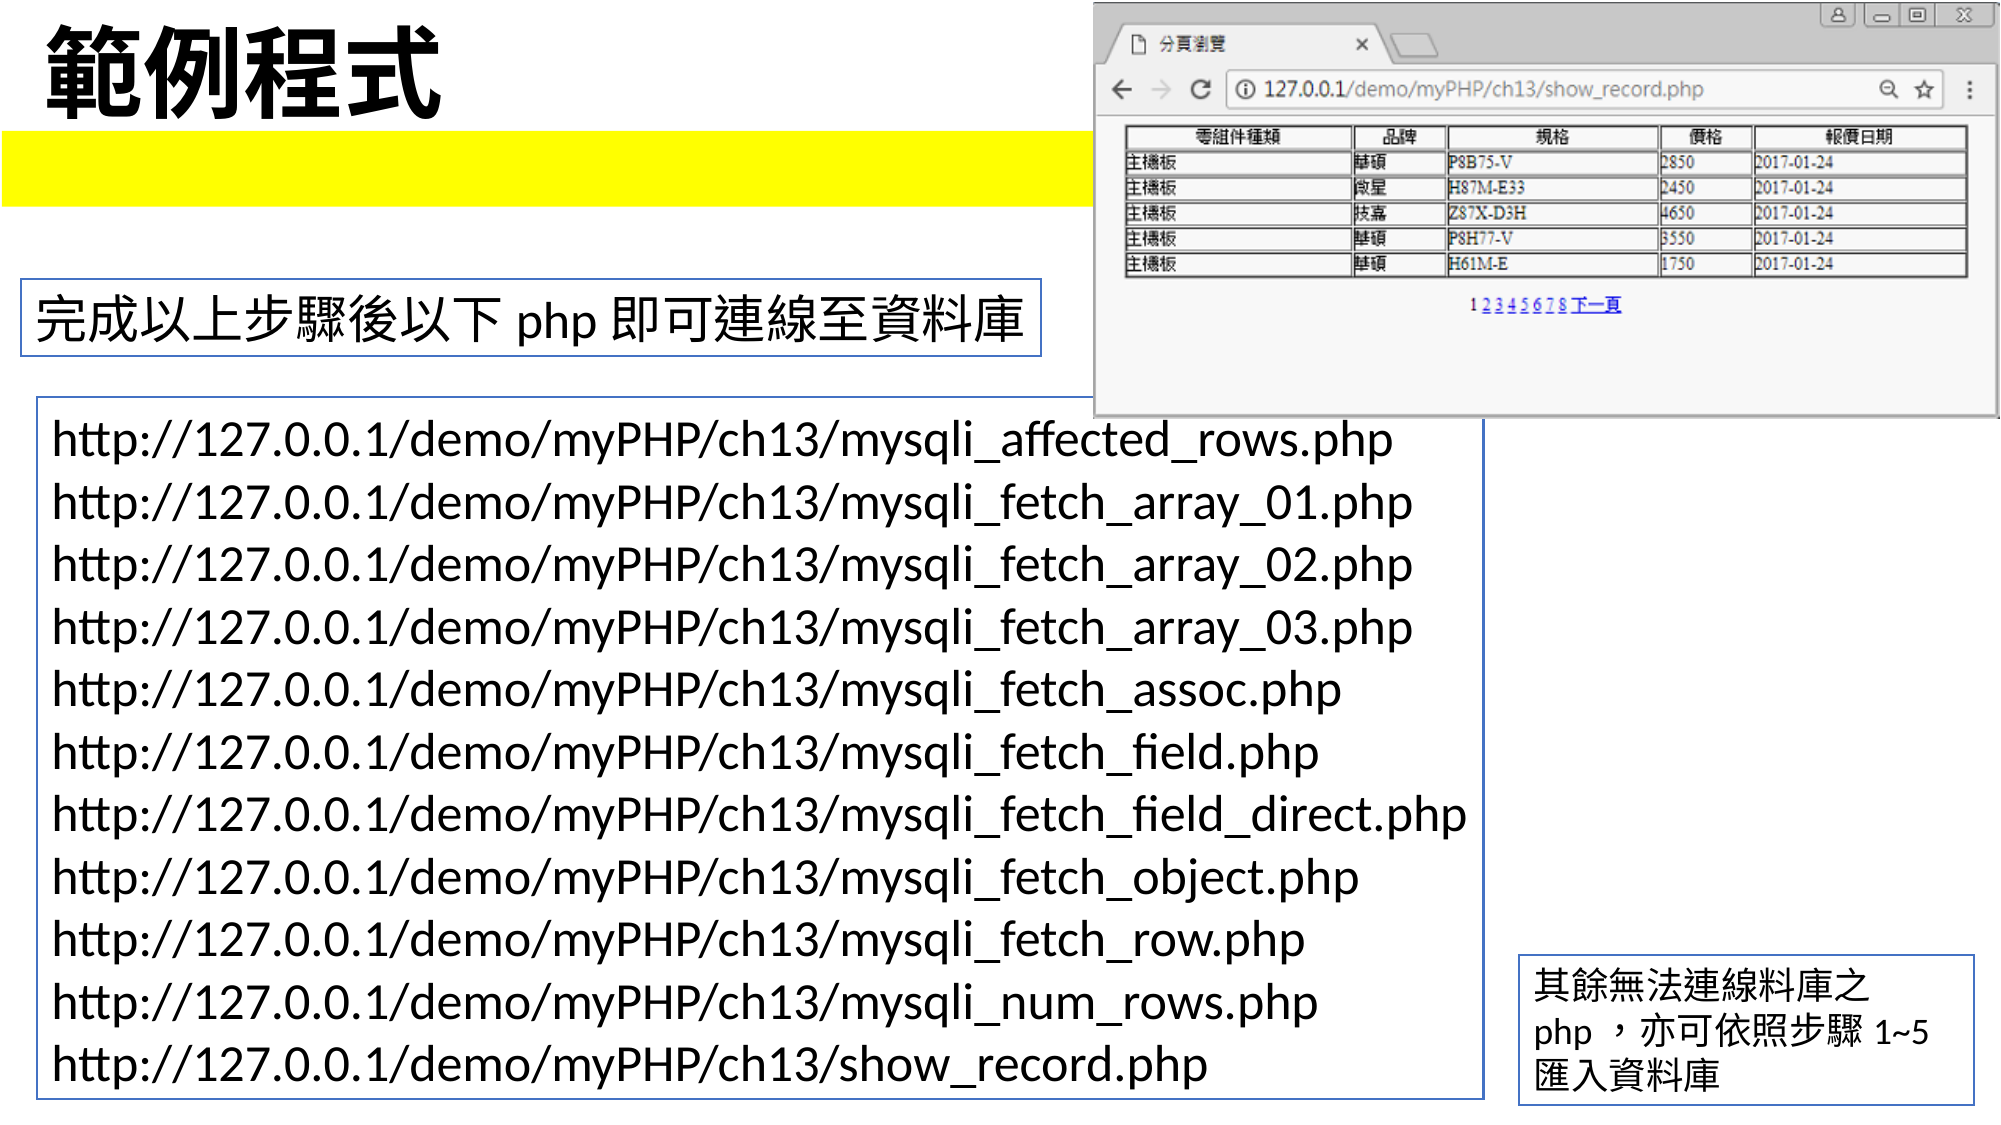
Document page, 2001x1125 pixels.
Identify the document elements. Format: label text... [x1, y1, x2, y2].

text_box 範例程式 [29, 2, 459, 138]
text_box 其餘無法連線料庫之php，亦可依照步驟1~5匯入資料庫 [1518, 954, 1975, 1106]
text_box 完成以上步驟後以下php即可連線至資料庫 [20, 278, 1042, 357]
picture [1093, 2, 2000, 419]
text_box http://127.0.0.1/demo/myPHP/ch13/mysqli_affected_rows.php http://127.0.0.1/demo/myPHP/ch13/mysqli_fetch_array_01.php http://127.0.0.1/demo/myPHP/ch13/mysqli_fetch_array_02.php http://127.0.0.1/demo/myPHP/ch13/mysqli_fetch_array_03.php http://127.0.0.1/demo/myPHP/ch13/mysqli_fetch_assoc.php http://127.0.0.1/demo/myPHP/ch13/mysqli_fetch_field.php http://127.0.0.1/demo/myPHP/ch13/mysqli_fetch_field_direct.php http://127.0.0.1/demo/myPHP/ch13/mysqli_fetch_object.php http://127.0.0.1/demo/myPHP/ch13/mysqli_fetch_row.php http://127.0.0.1/demo/myPHP/ch13/mysqli_num_rows.php http://127.0.0.1/demo/myPHP/ch13/show_record.php [36, 396, 1485, 1100]
text_box [1, 130, 1093, 207]
